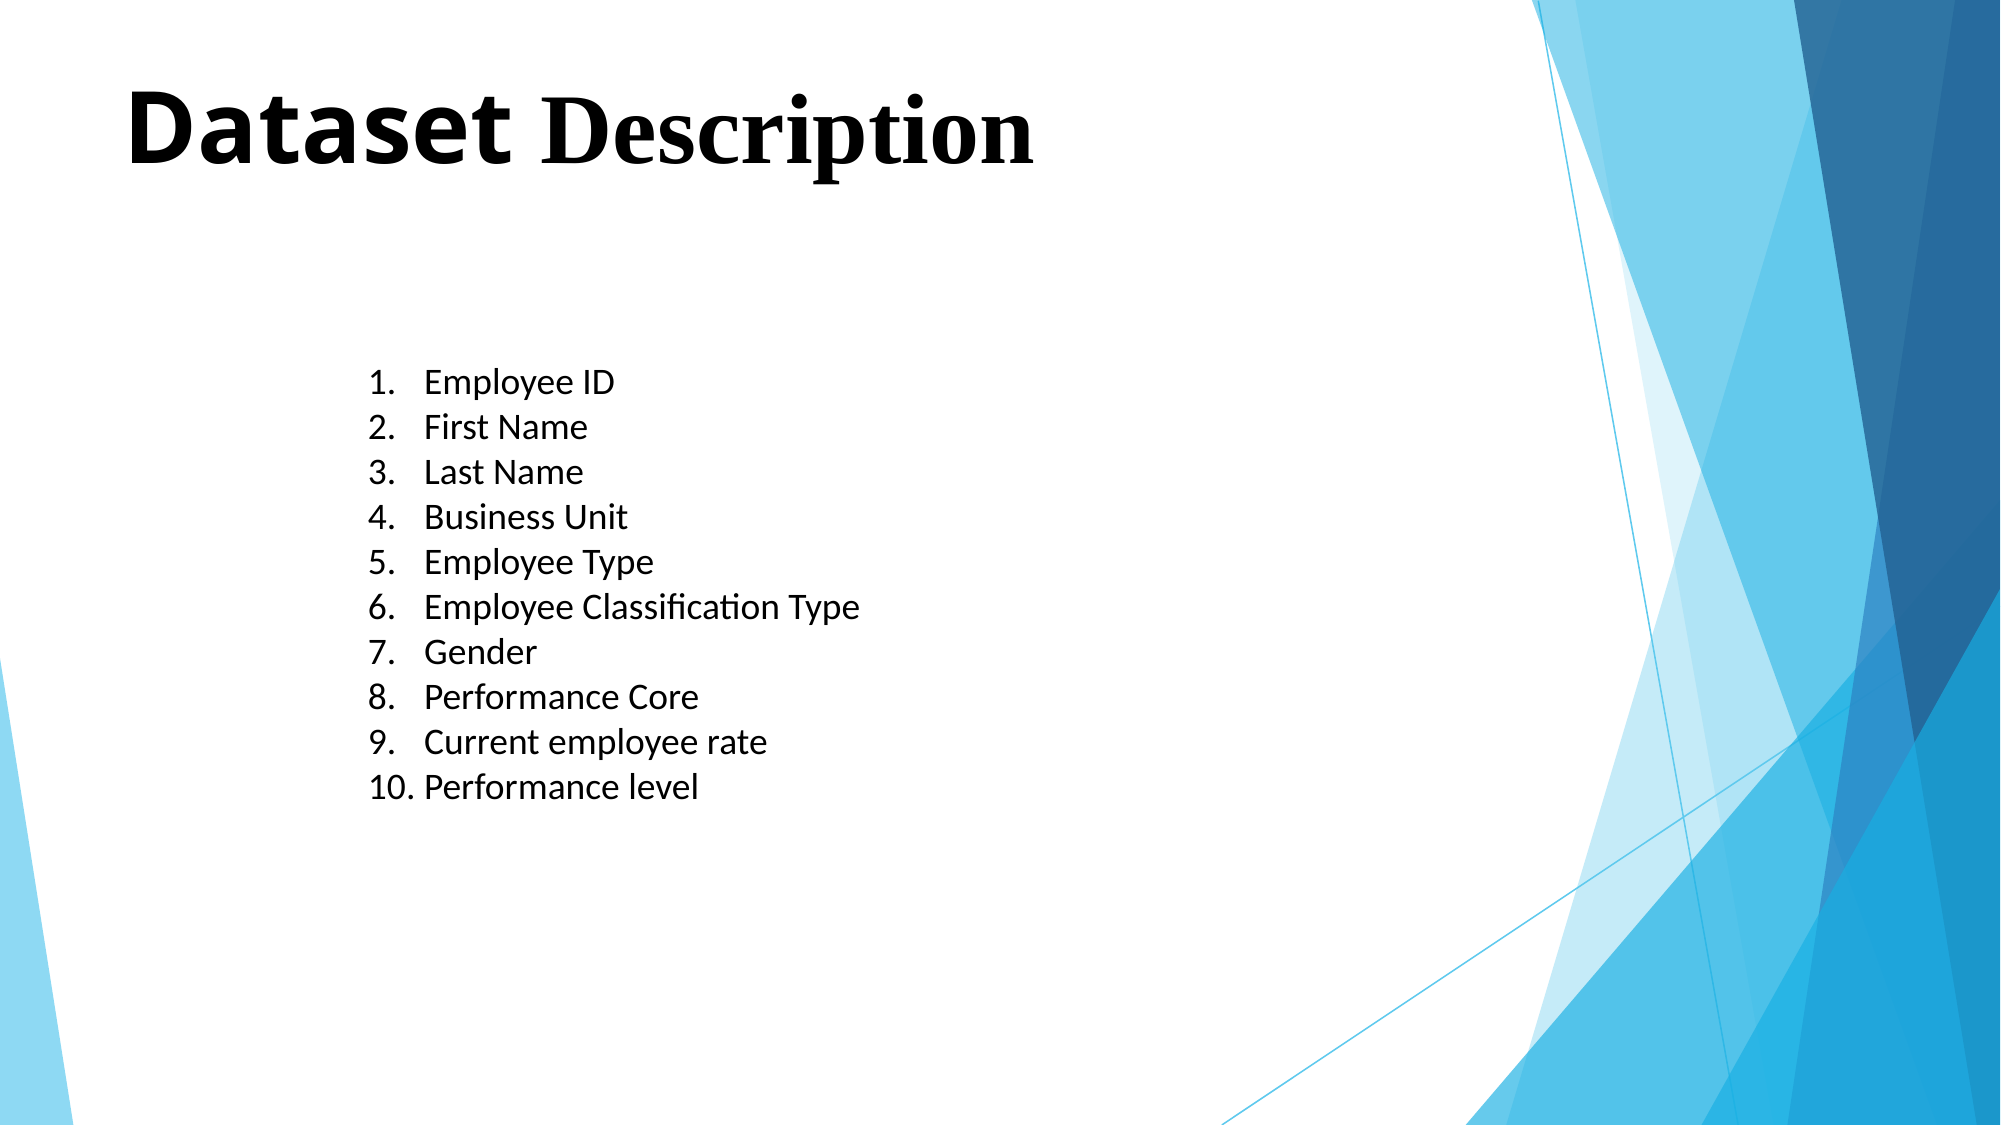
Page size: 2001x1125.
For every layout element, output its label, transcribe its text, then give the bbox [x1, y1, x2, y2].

text_box Employee ID First Name Last Name Business Unit Employee Type Employee Classification Type Gender Performance Core Current employee rate Performance level [353, 349, 876, 860]
title Dataset Description [123, 63, 1877, 188]
